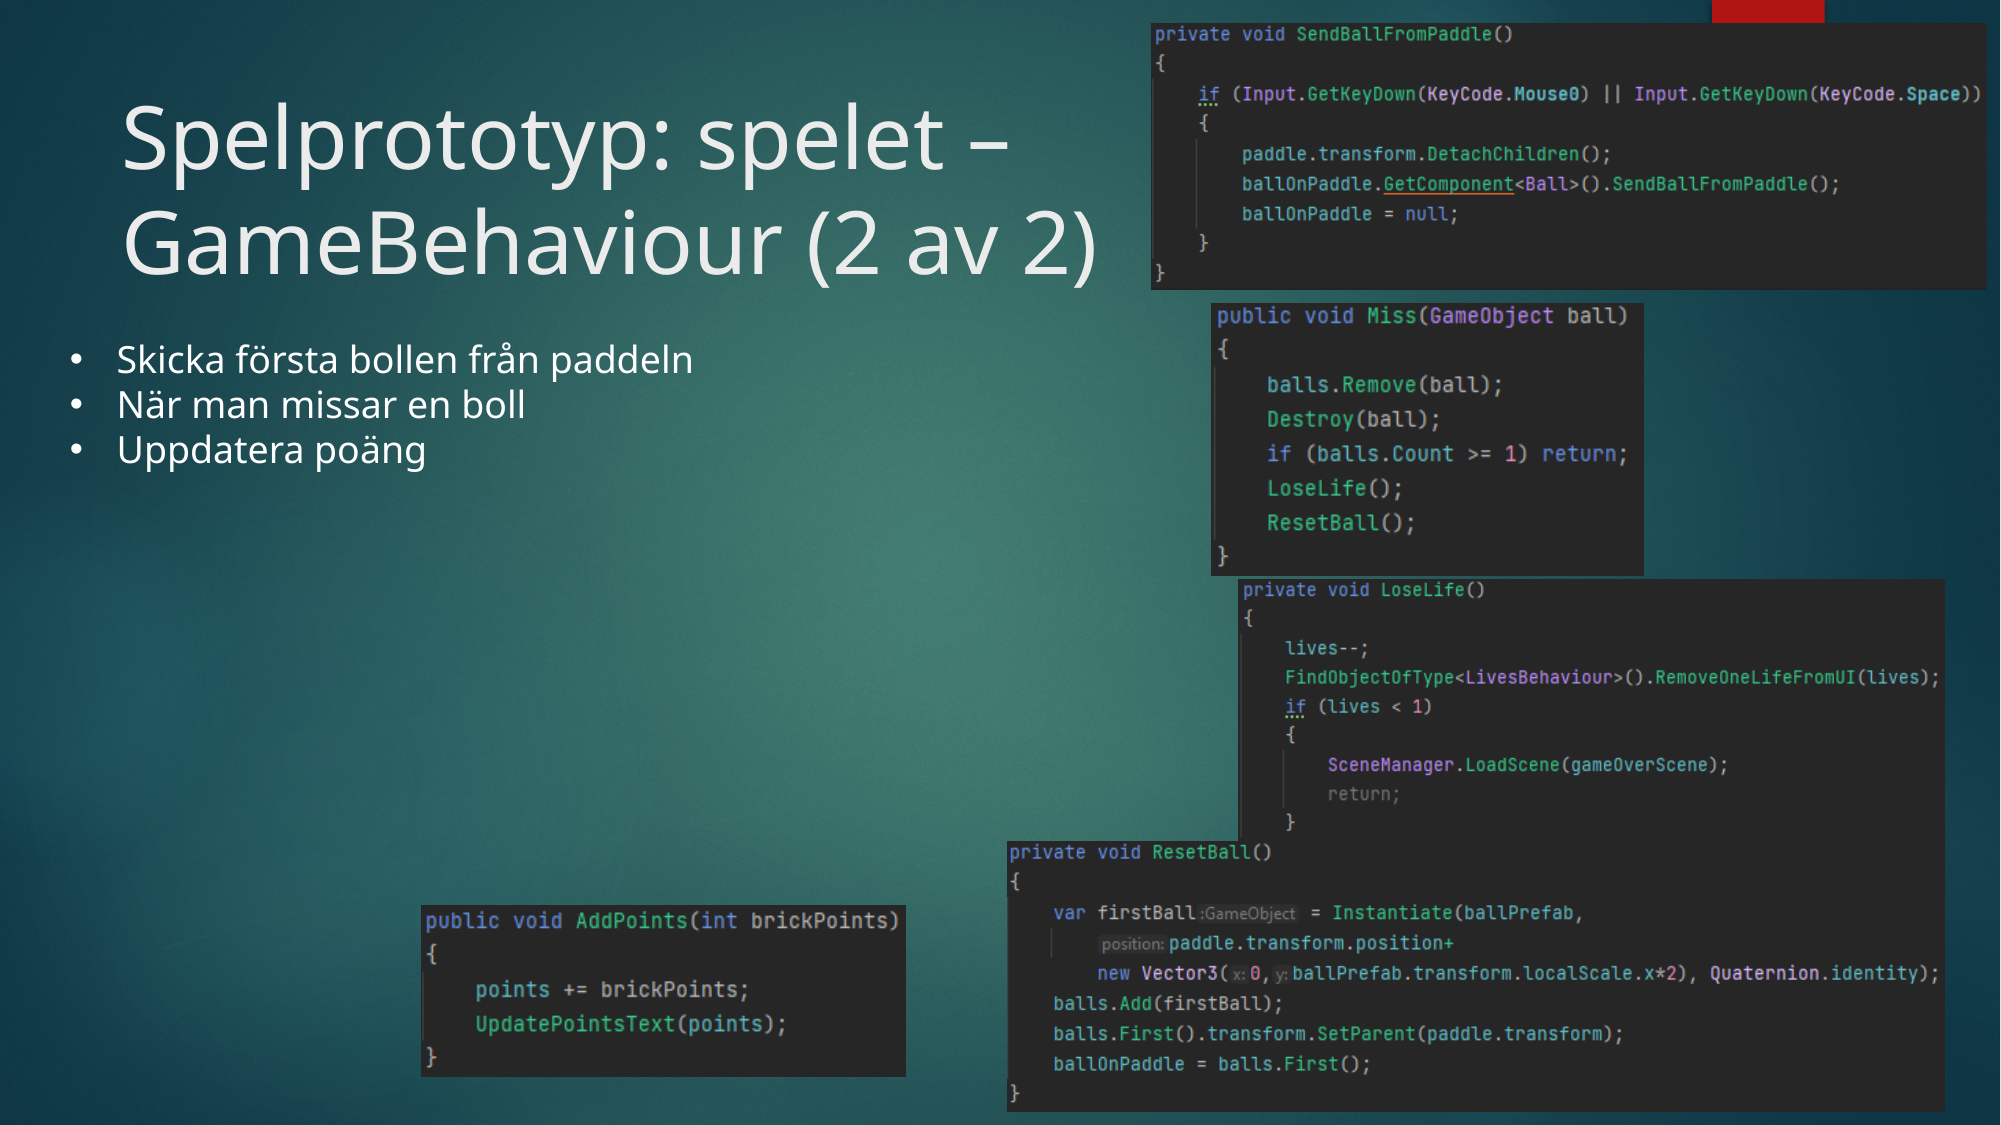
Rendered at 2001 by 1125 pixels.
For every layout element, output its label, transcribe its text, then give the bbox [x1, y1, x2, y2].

text_box Skicka första bollen från paddeln När man missar en boll Uppdatera poäng [55, 329, 1205, 479]
picture [1210, 303, 1645, 577]
picture [1007, 579, 1946, 1125]
picture [1151, 0, 1987, 290]
picture [0, 437, 906, 1125]
title Spelprototyp: spelet – GameBehaviour (2 av 2) [106, 74, 1649, 304]
